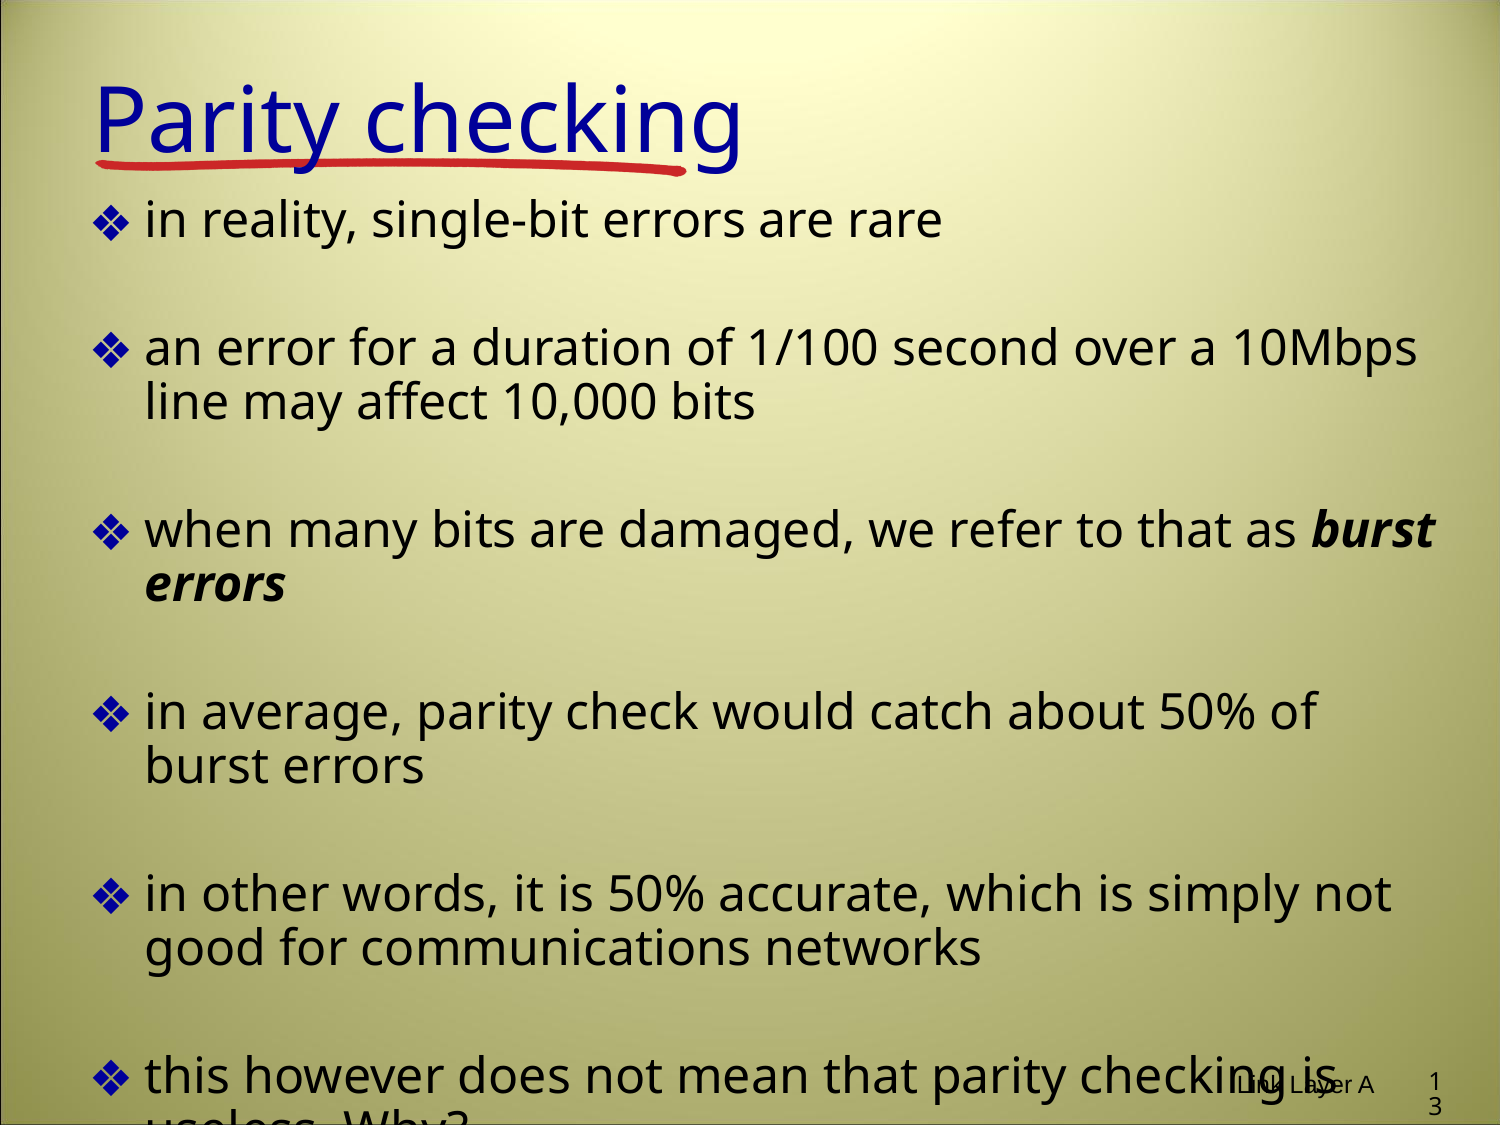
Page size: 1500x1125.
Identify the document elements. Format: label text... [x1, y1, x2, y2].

text_box Link Layer A [914, 1060, 1390, 1108]
title Parity checking [77, 46, 953, 185]
list in reality, single-bit errors are rare an error for a duration of 1/100 second over a 10Mbps line may affect 10,000 bits when many bits are damaged, we refer to that as burst errors in average, parity check would catch about 50% of burst errors in other words, it is 50% accurate, which is simply not good for communications networks this however does not mean that parity checking is useless. Why? [73, 186, 1458, 1072]
picture [0, 0, 1500, 1125]
